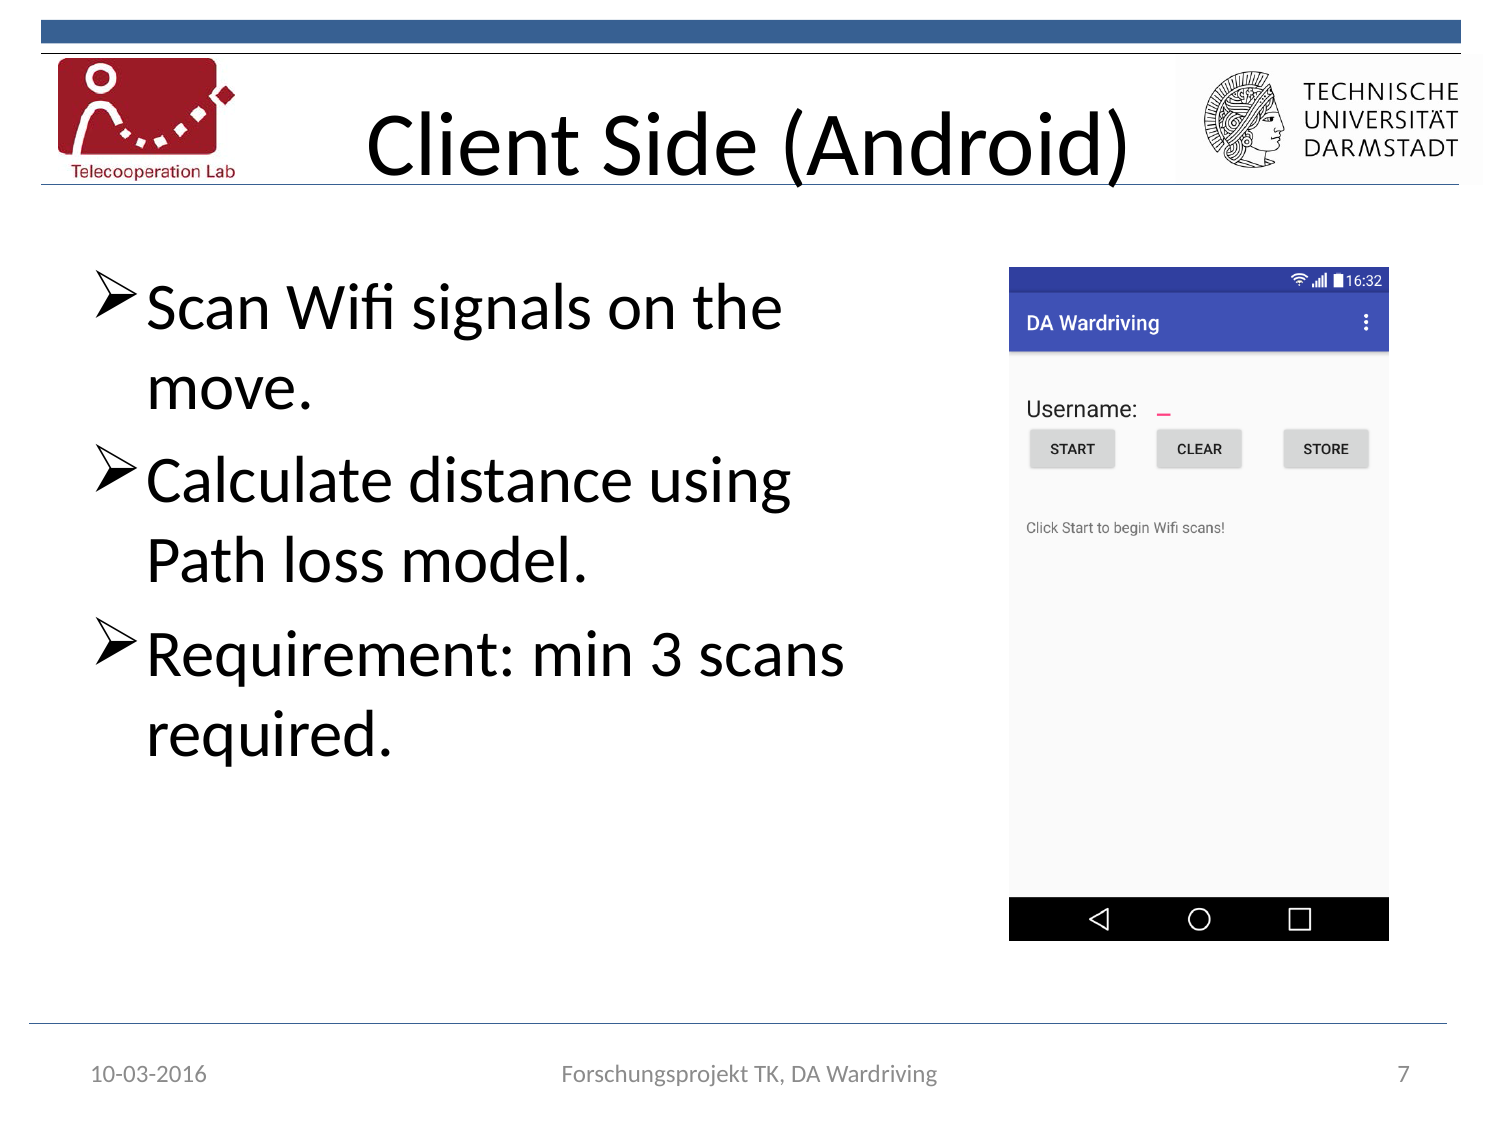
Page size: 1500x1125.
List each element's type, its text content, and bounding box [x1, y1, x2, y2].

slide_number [75, 1042, 425, 1103]
picture [1009, 266, 1389, 941]
list Scan Wifi signals on the move. Calculate distance using Path loss model. Requirement: min 3 scans required. [75, 255, 916, 1005]
footer Forschungsprojekt TK, DA Wardriving [512, 1042, 988, 1103]
picture [58, 58, 75, 181]
picture [1425, 54, 1483, 185]
slide_number 7 [1074, 1042, 1425, 1103]
title Client Side (Android) [75, 45, 1425, 233]
